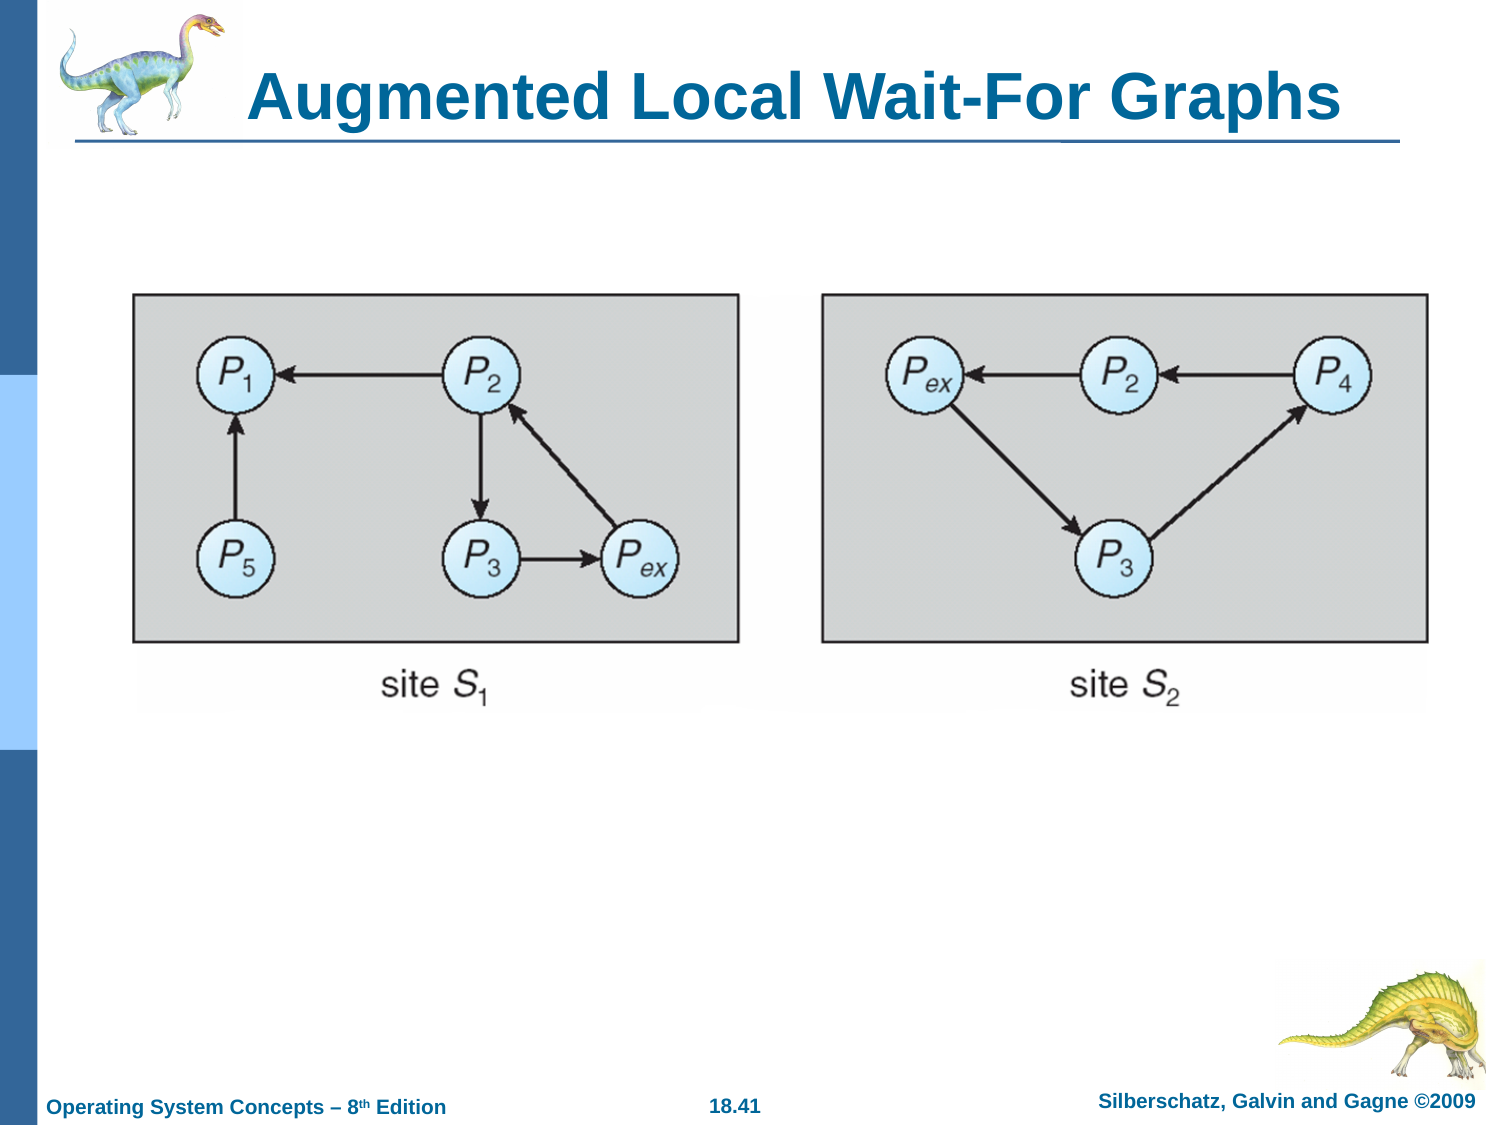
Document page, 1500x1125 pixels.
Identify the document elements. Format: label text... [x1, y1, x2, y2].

picture [46, 0, 243, 149]
title Augmented Local Wait-For Graphs [183, 45, 1426, 141]
picture [125, 284, 1436, 726]
picture [1275, 959, 1486, 1090]
